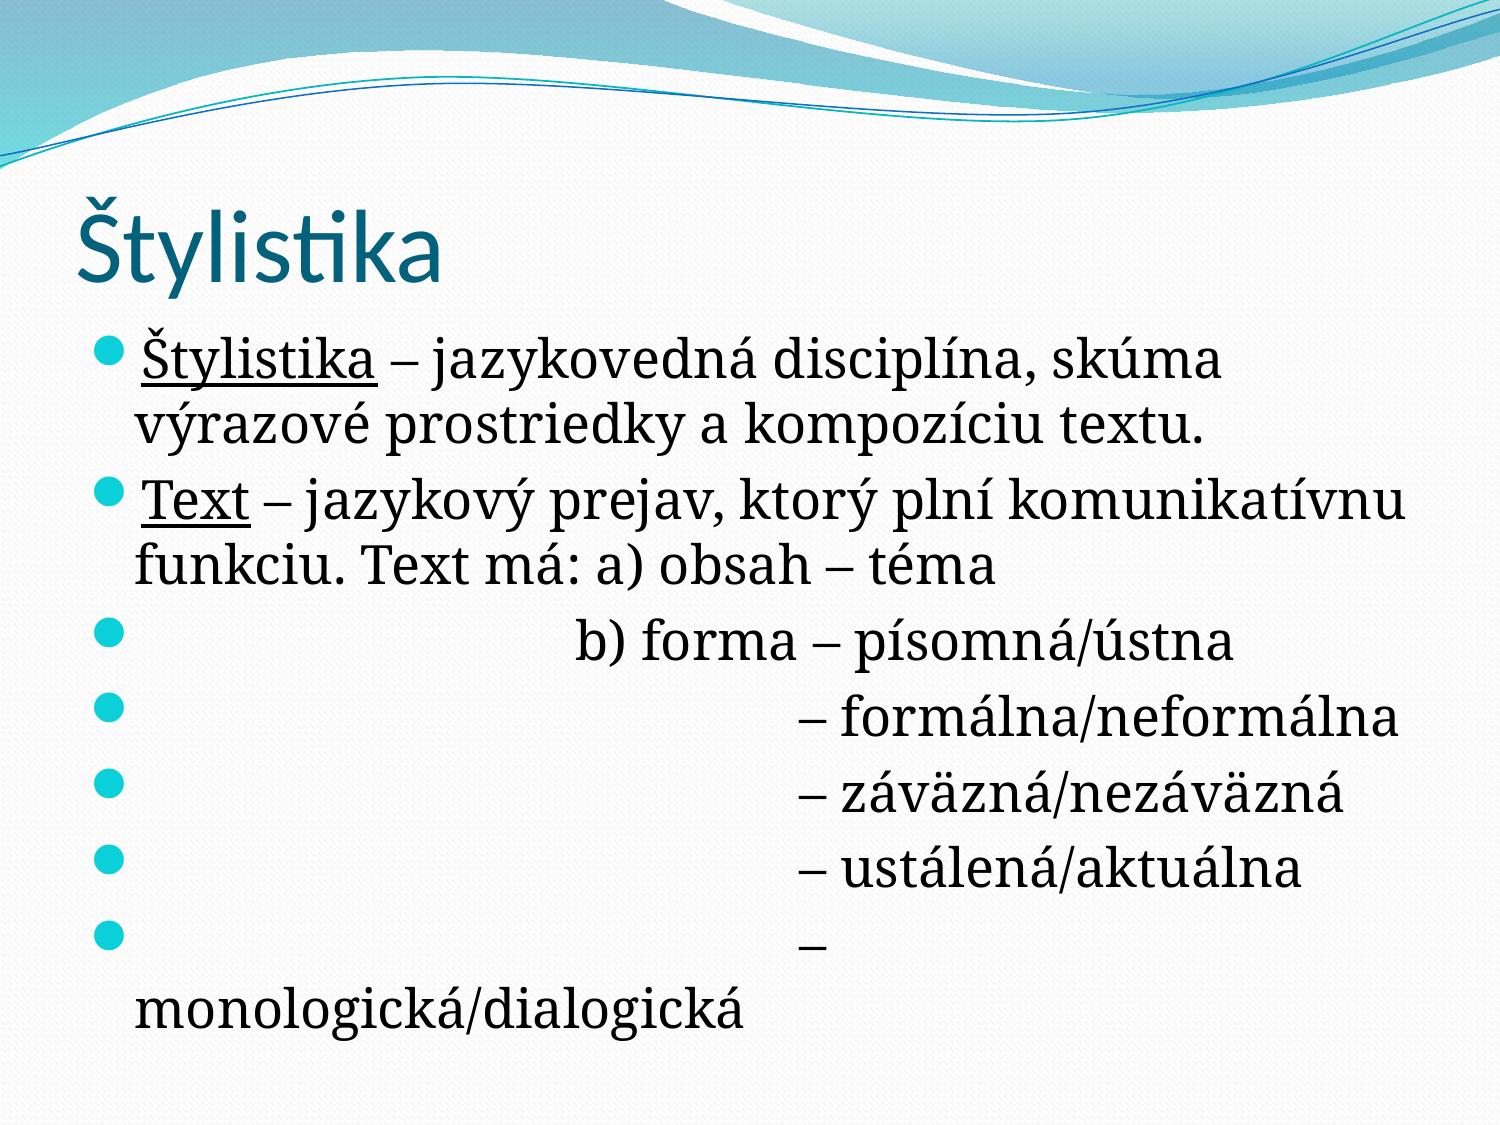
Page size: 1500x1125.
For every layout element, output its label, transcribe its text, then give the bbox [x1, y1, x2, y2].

list Štylistika – jazykovedná disciplína, skúma výrazové prostriedky a kompozíciu textu. Text – jazykový prejav, ktorý plní komunikatívnu funkciu. Text má: a) obsah – téma b) forma – písomná/ústna – formálna/neformálna – záväzná/nezáväzná – ustálená/aktuálna – monologická/dialogická [75, 317, 1425, 1038]
title Štylistika [75, 115, 1425, 303]
